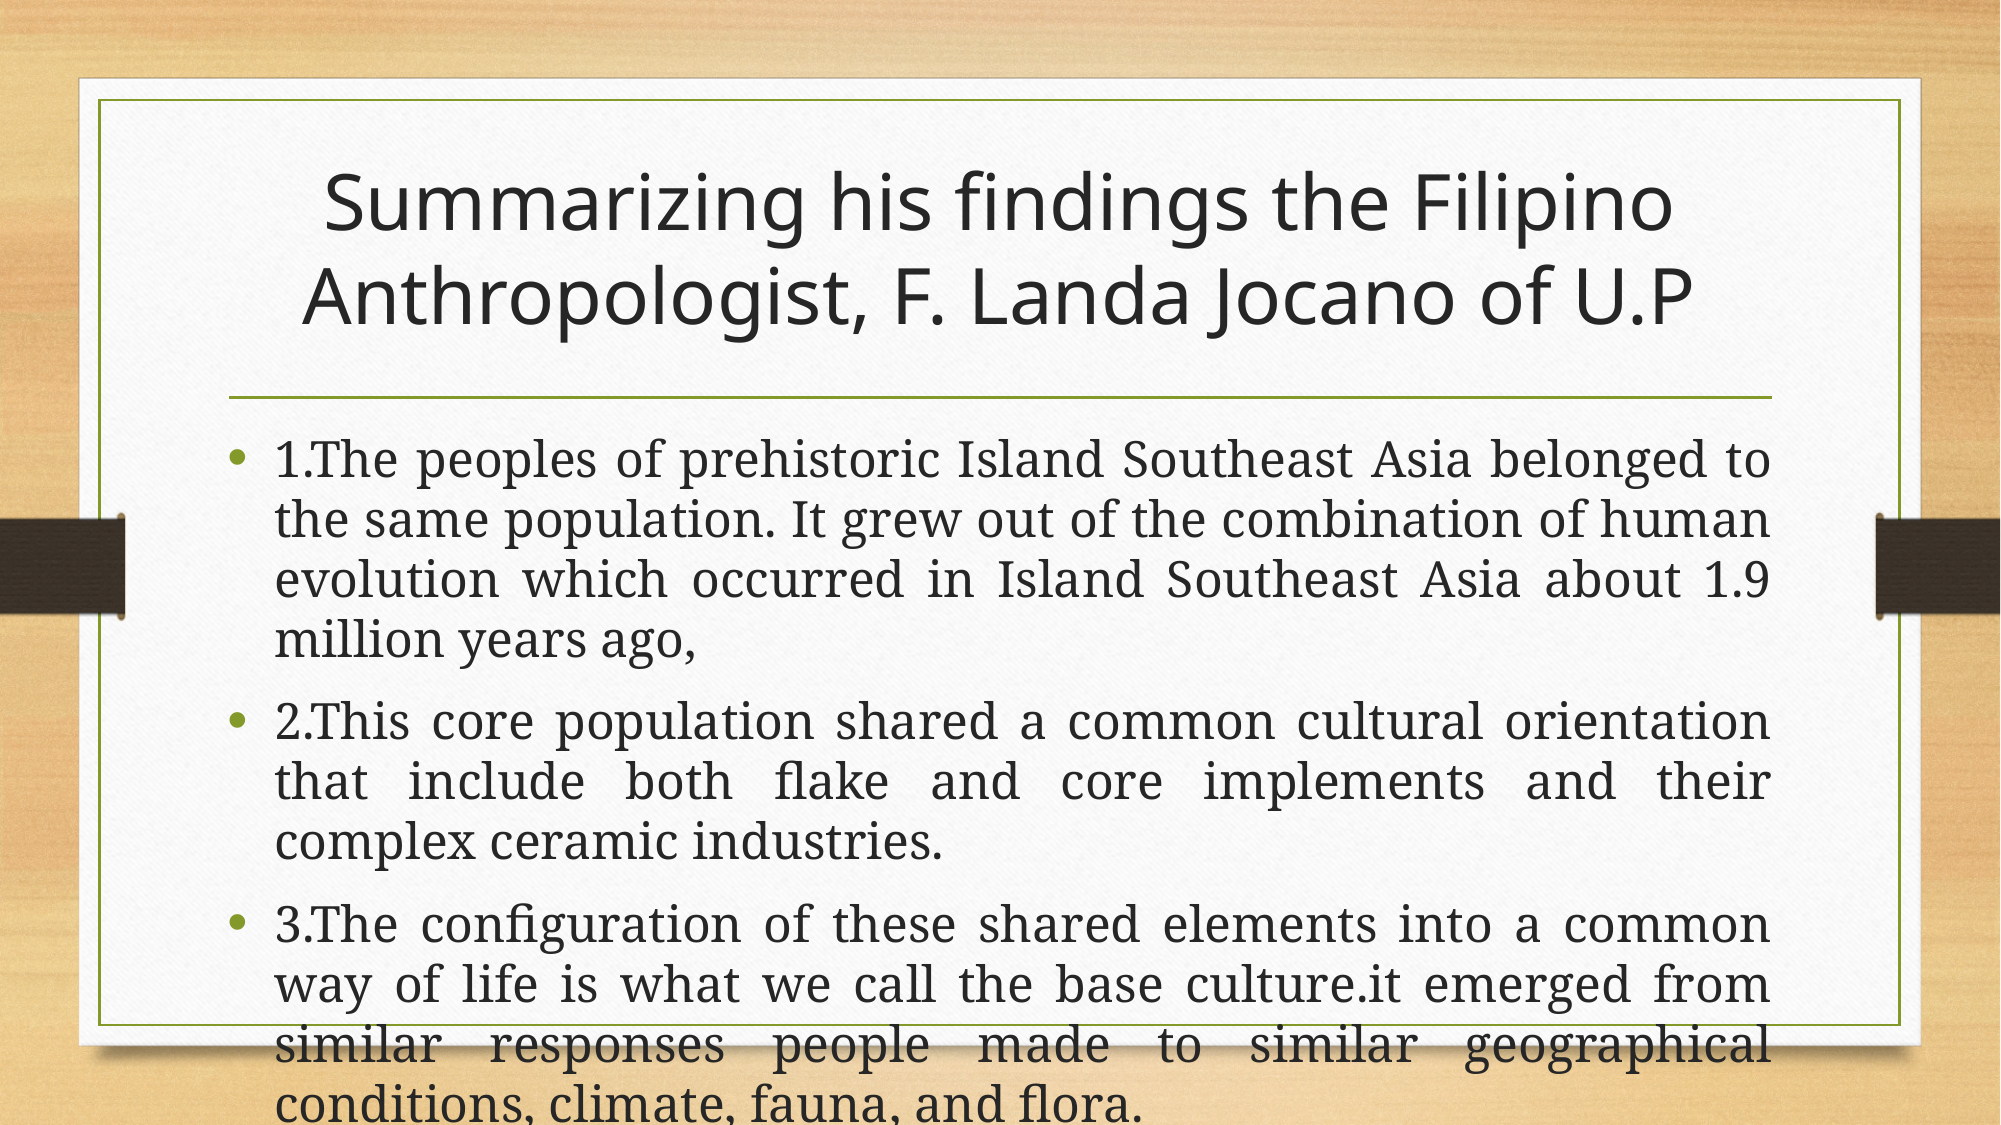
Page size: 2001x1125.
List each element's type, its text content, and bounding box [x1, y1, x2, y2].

title Summarizing his findings the Filipino Anthropologist, F. Landa Jocano of U.P [212, 117, 1788, 375]
picture [0, 0, 2001, 1125]
list 1.The peoples of prehistoric Island Southeast Asia belonged to the same population. It grew out of the combination of human evolution which occurred in Island Southeast Asia about 1.9 million years ago, 2.This core population shared a common cultural orientation that include both flake and core implements and their complex ceramic industries. 3.The configuration of these shared elements into a common way of life is what we call the base culture.it emerged from similar responses people made to similar geographical conditions, climate, fauna, and flora. [212, 419, 1788, 1008]
